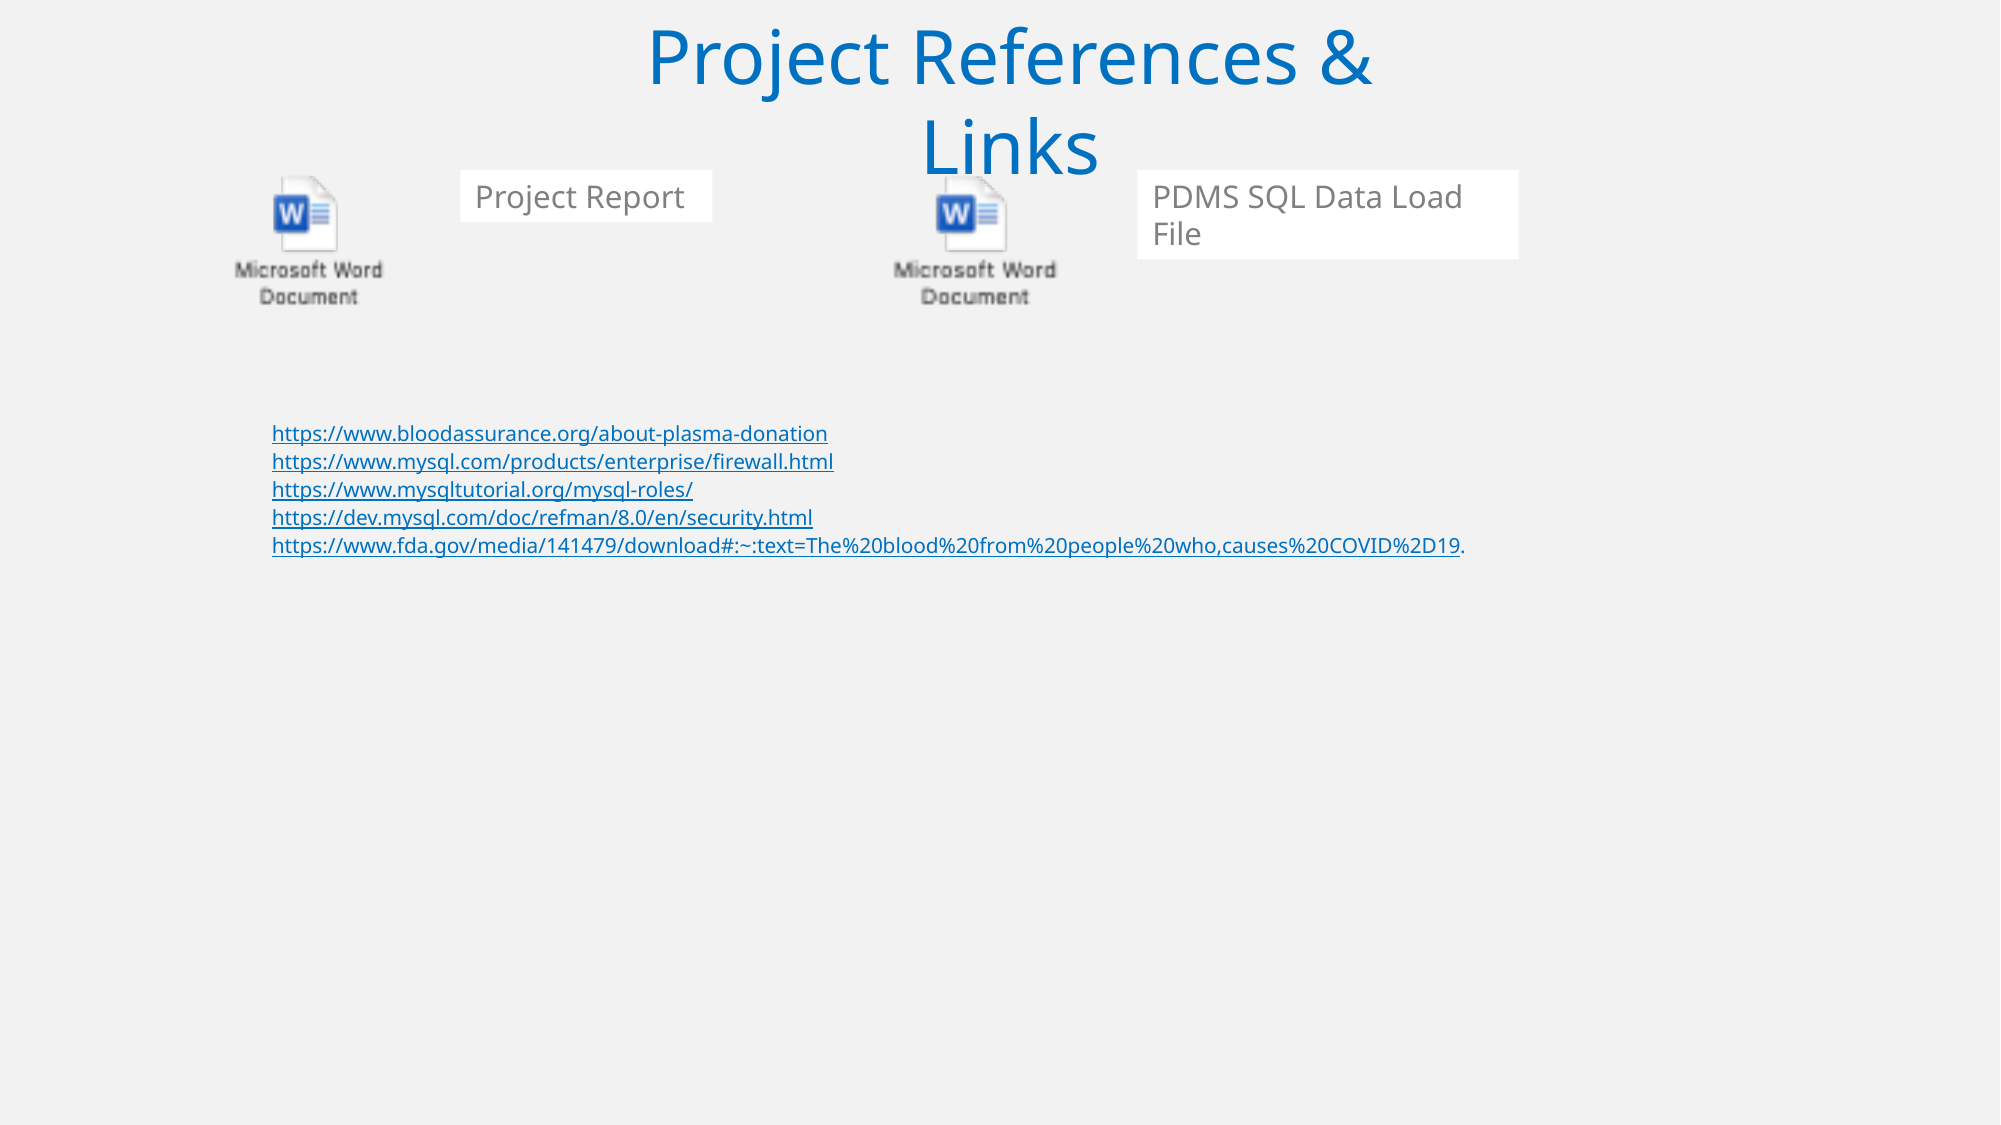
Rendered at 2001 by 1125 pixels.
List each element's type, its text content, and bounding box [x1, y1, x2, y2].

text_box Project Report [460, 169, 713, 222]
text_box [206, 175, 415, 317]
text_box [862, 175, 1092, 317]
text_box Project References & Links [538, 2, 1482, 198]
text_box https://www.bloodassurance.org/about-plasma-donation https://www.mysql.com/products/enterprise/firewall.html https://www.mysqltutorial.org/mysql-roles/ https://dev.mysql.com/doc/refman/8.0/en/security.html https://www.fda.gov/media/141479/download#:~:text=The%20blood%20from%20people%20who,causes%20COVID%2D19. [257, 412, 1481, 569]
text_box PDMS SQL Data Load File [1137, 169, 1519, 260]
